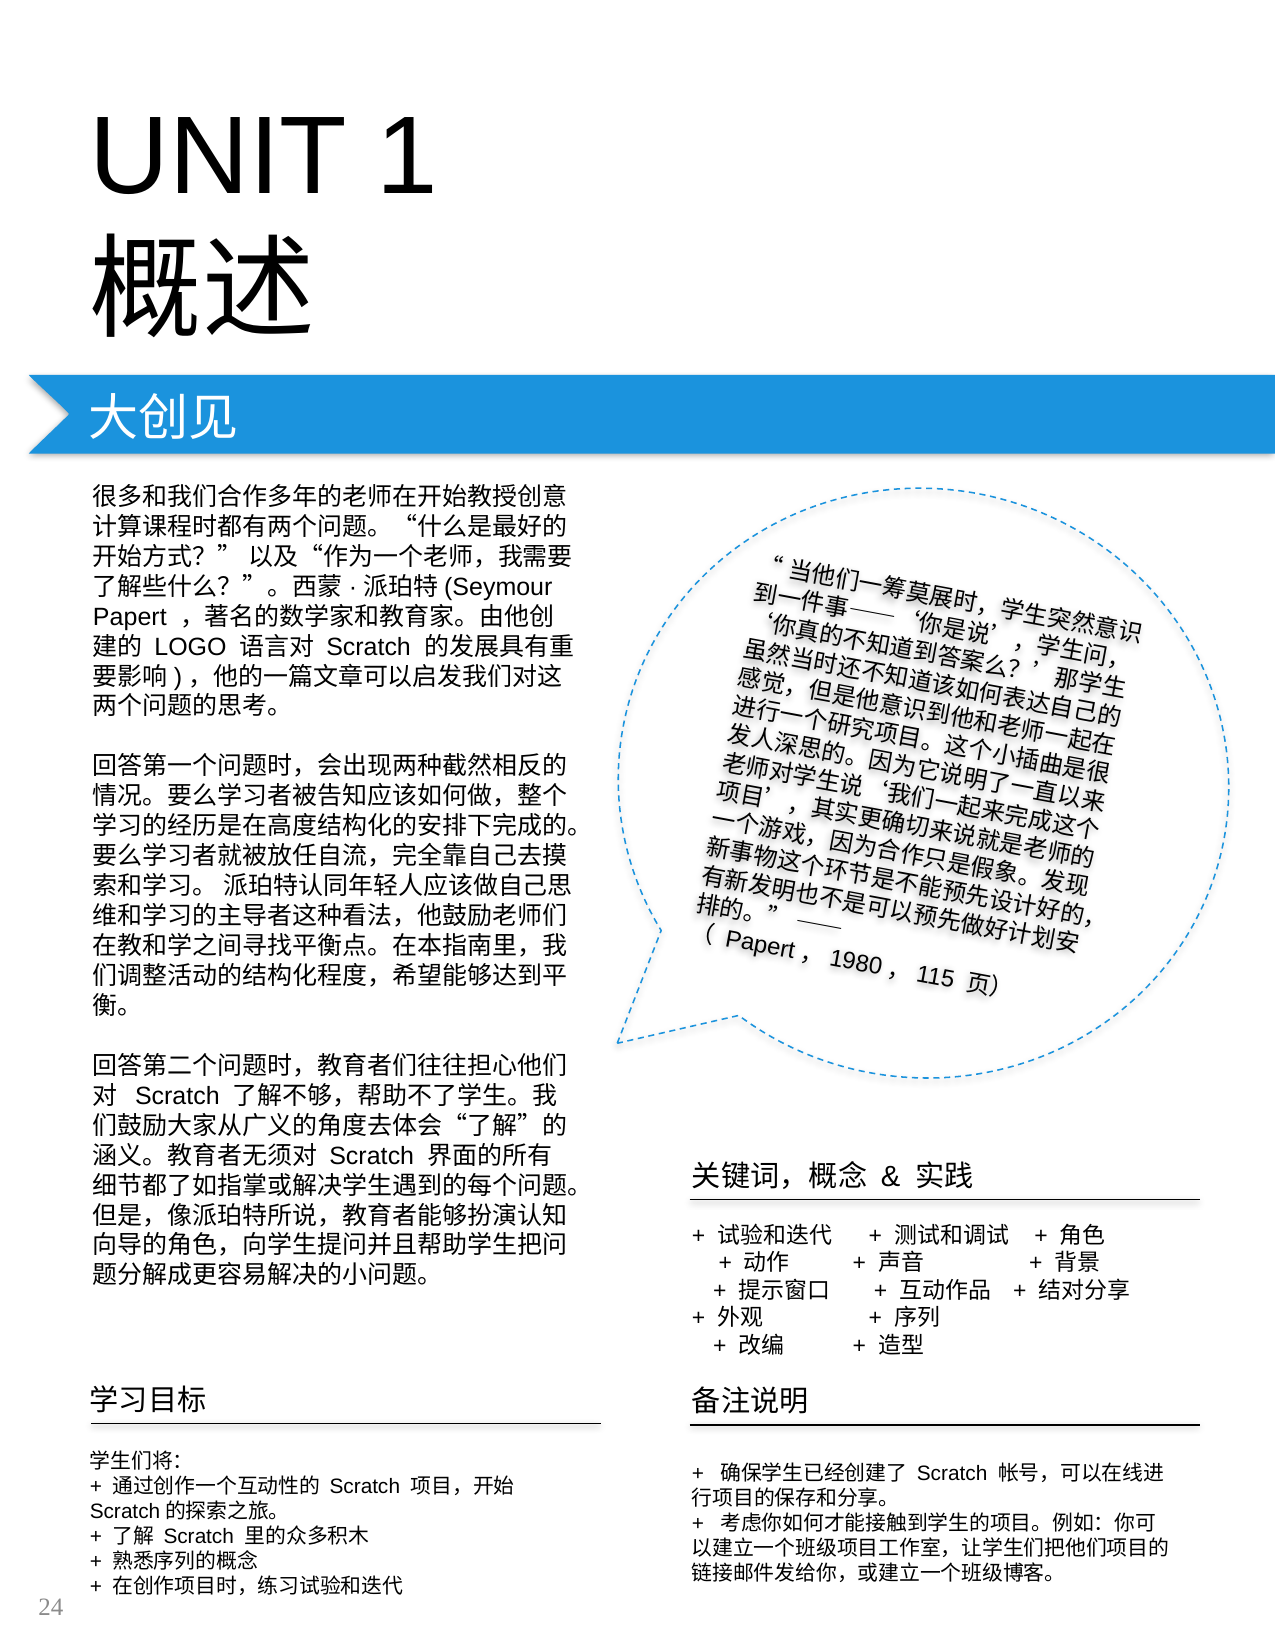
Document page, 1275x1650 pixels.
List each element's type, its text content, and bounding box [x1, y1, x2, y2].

text_box UNIT 1 概述 [74, 76, 537, 359]
text_box “当他们一筹莫展时，学生突然意识到一件事——‘你是说’，学生问，‘你真的不知道到答案么？’那学生虽然当时还不知道该如何表达自己的感觉，但是他意识到他和老师一起在进行一个研究项目。这个小插曲是很发人深思的。因为它说明了一直以来老师对学生说‘我们一起来完成这个项目’，其实更确切来说就是老师的一个游戏，因为合作只是假象。发现新事物这个环节是不能预先设计好的，有新发明也不是可以预先做好计划安排的。” —— （ Papert，1980，115 页） [616, 487, 1230, 1079]
text_box 很多和我们合作多年的老师在开始教授创意计算课程时都有两个问题。“什么是最好的开始方式？” 以及“作为一个老师，我需要了解些什么？”。西蒙·派珀特(Seymour Papert ，著名的数学家和教育家。由他创建的 LOGO 语言对 Scratch 的发展具有重要影响)，他的一篇文章可以启发我们对这两个问题的思考。 回答第一个问题时，会出现两种截然相反的情况。要么学习者被告知应该如何做，整个学习的经历是在高度结构化的安排下完成的。要么学习者就被放任自流，完全靠自己去摸索和学习。 派珀特认同年轻人应该做自己思维和学习的主导者这种看法，他鼓励老师们在教和学之间寻找平衡点。在本指南里，我们调整活动的结构化程度，希望能够达到平衡。 回答第二个问题时，教育者们往往担心他们对 Scratch 了解不够，帮助不了学生。我们鼓励大家从广义的角度去体会“了解”的涵义。教育者无须对 Scratch 界面的所有细节都了如指掌或解决学生遇到的每个问题。但是，像派珀特所说，教育者能够扮演认知向导的角色，向学生提问并且帮助学生把问题分解成更容易解决的小问题。 [78, 473, 592, 1297]
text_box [74, 1373, 618, 1606]
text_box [676, 1149, 1220, 1366]
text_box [676, 1375, 1220, 1593]
slide_number 24 [23, 1561, 321, 1650]
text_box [28, 374, 1275, 454]
